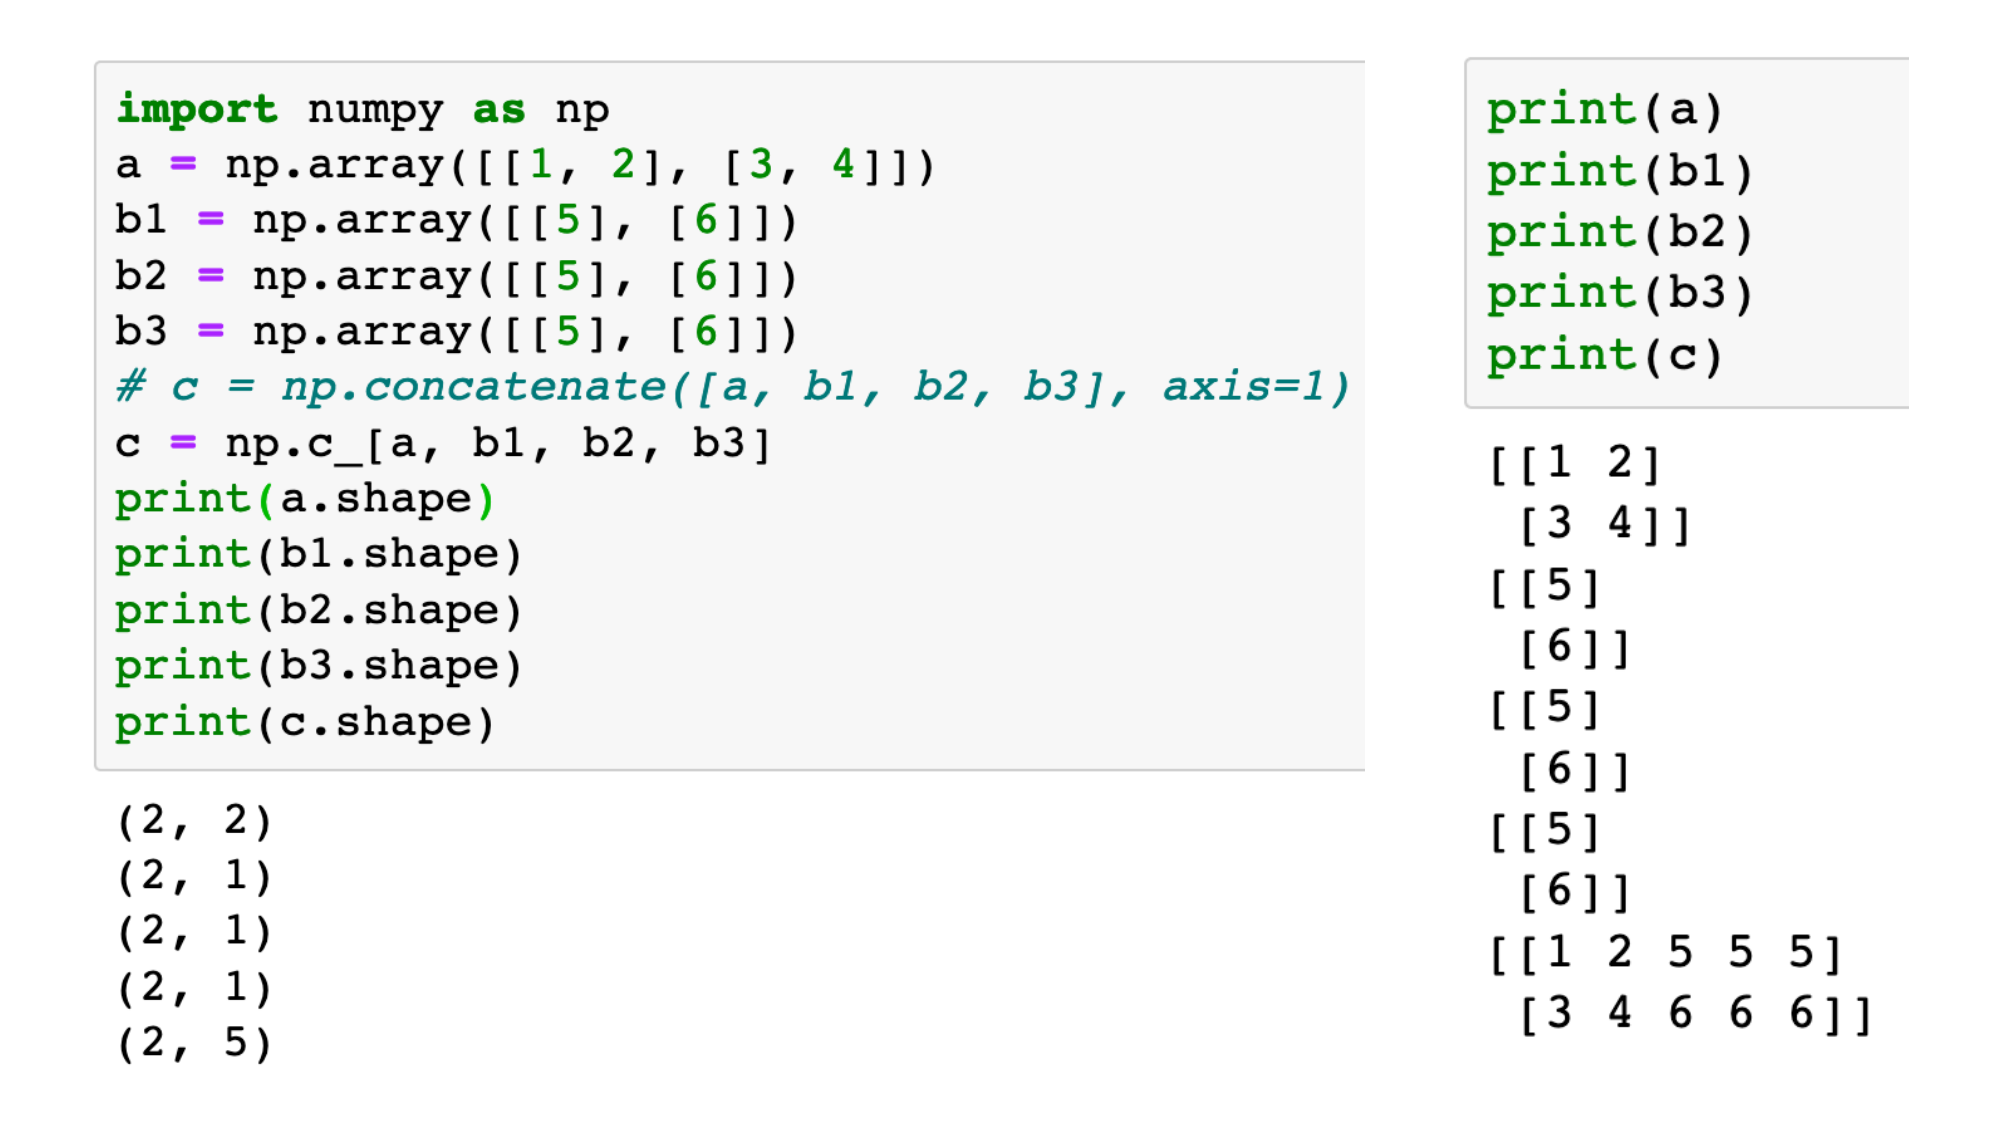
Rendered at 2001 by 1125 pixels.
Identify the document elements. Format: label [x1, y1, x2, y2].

picture [1445, 38, 1909, 1070]
picture [84, 38, 1365, 1088]
